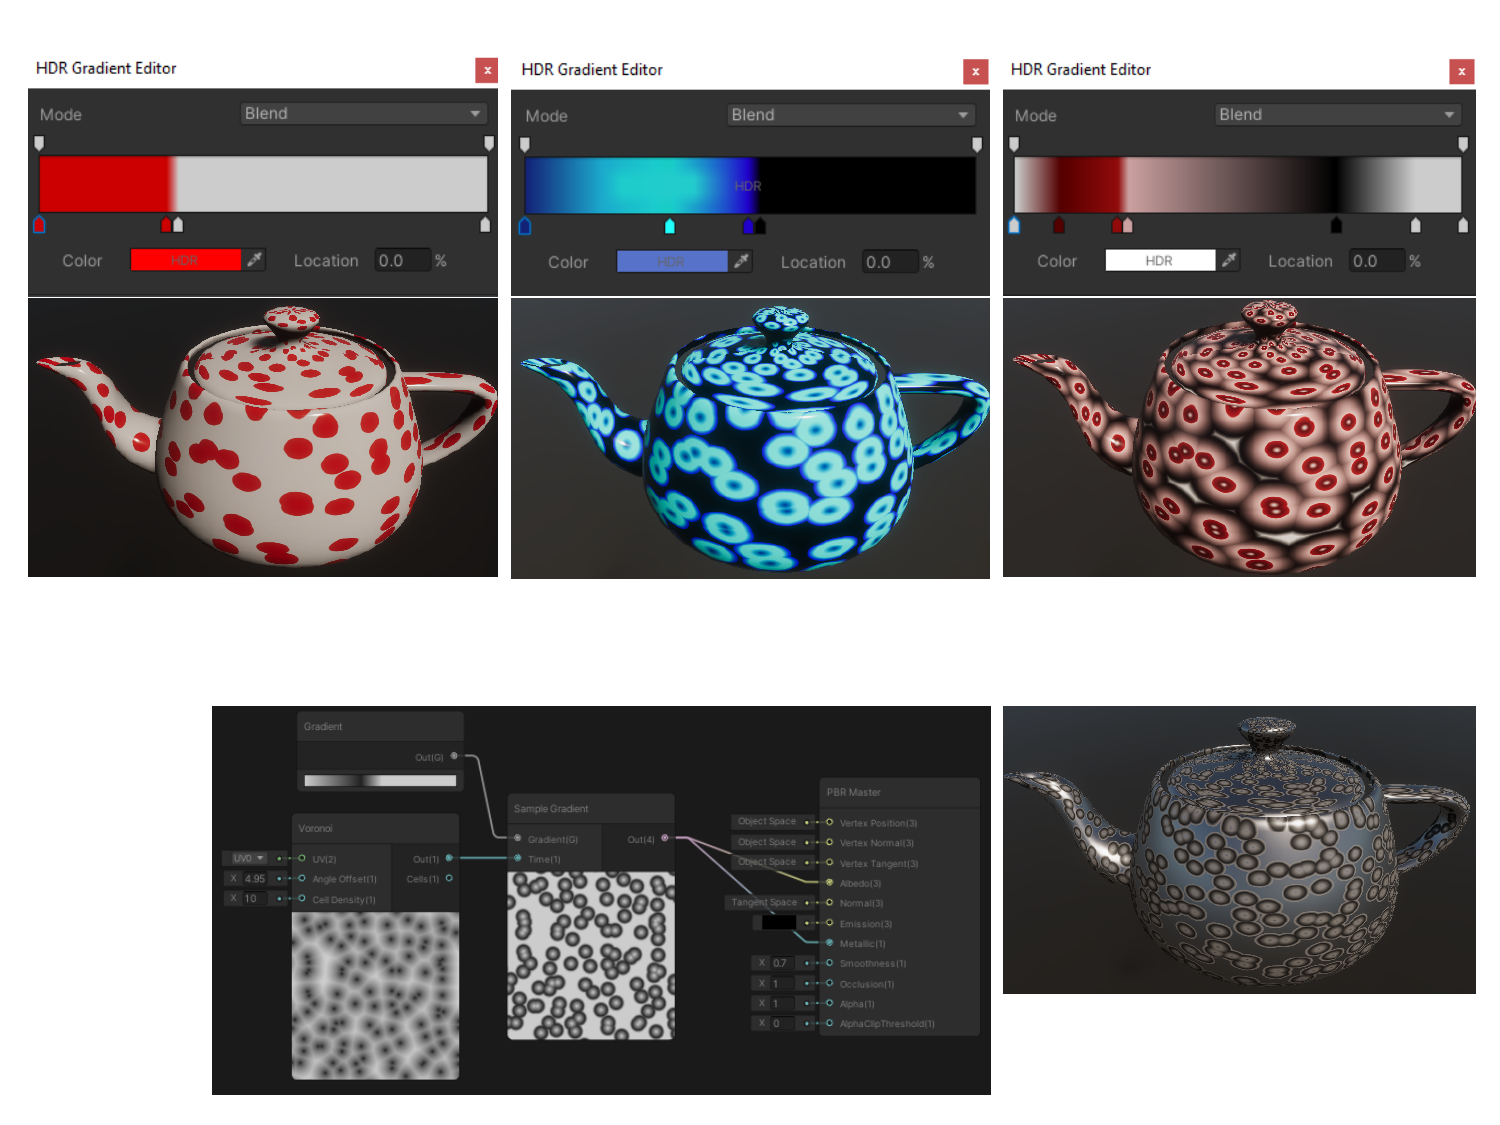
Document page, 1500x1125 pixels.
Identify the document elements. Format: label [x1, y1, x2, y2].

picture [1003, 298, 1476, 577]
picture [1003, 50, 1476, 297]
picture [28, 298, 498, 577]
picture [511, 49, 990, 297]
picture [1003, 706, 1476, 994]
picture [511, 298, 990, 580]
picture [28, 50, 498, 297]
picture [212, 706, 991, 1095]
